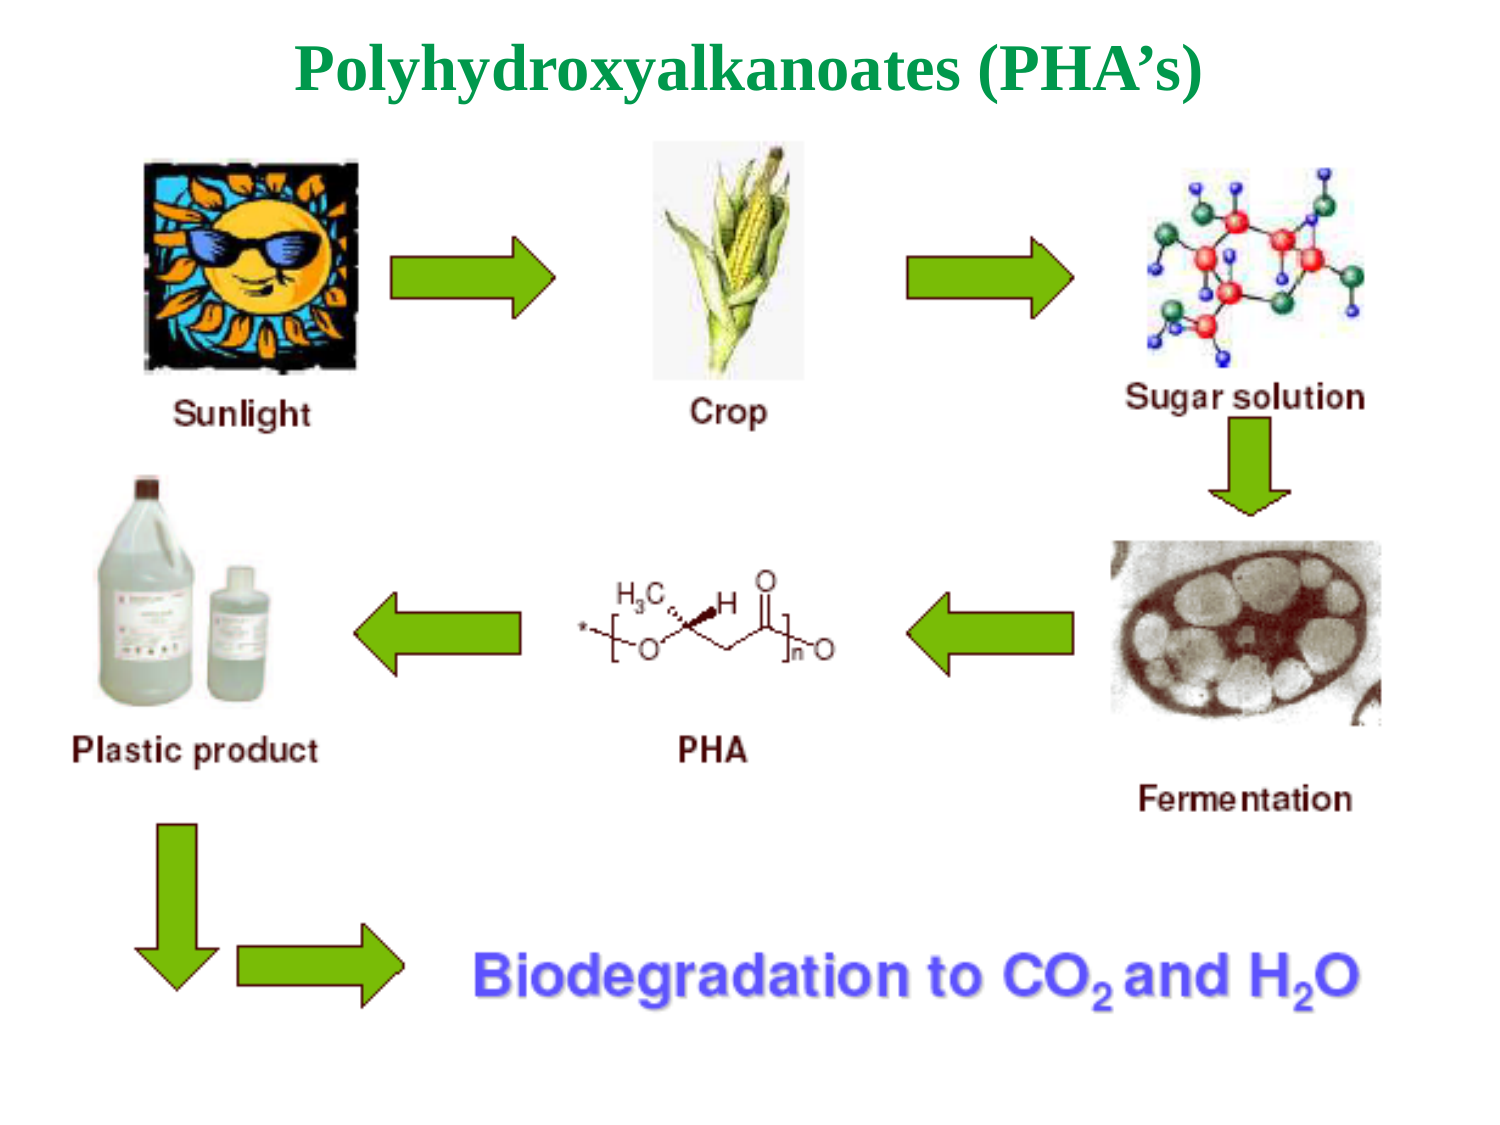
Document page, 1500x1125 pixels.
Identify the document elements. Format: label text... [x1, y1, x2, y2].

picture [62, 137, 1451, 1076]
title Polyhydroxyalkanoates (PHA’s) [112, 75, 1388, 135]
